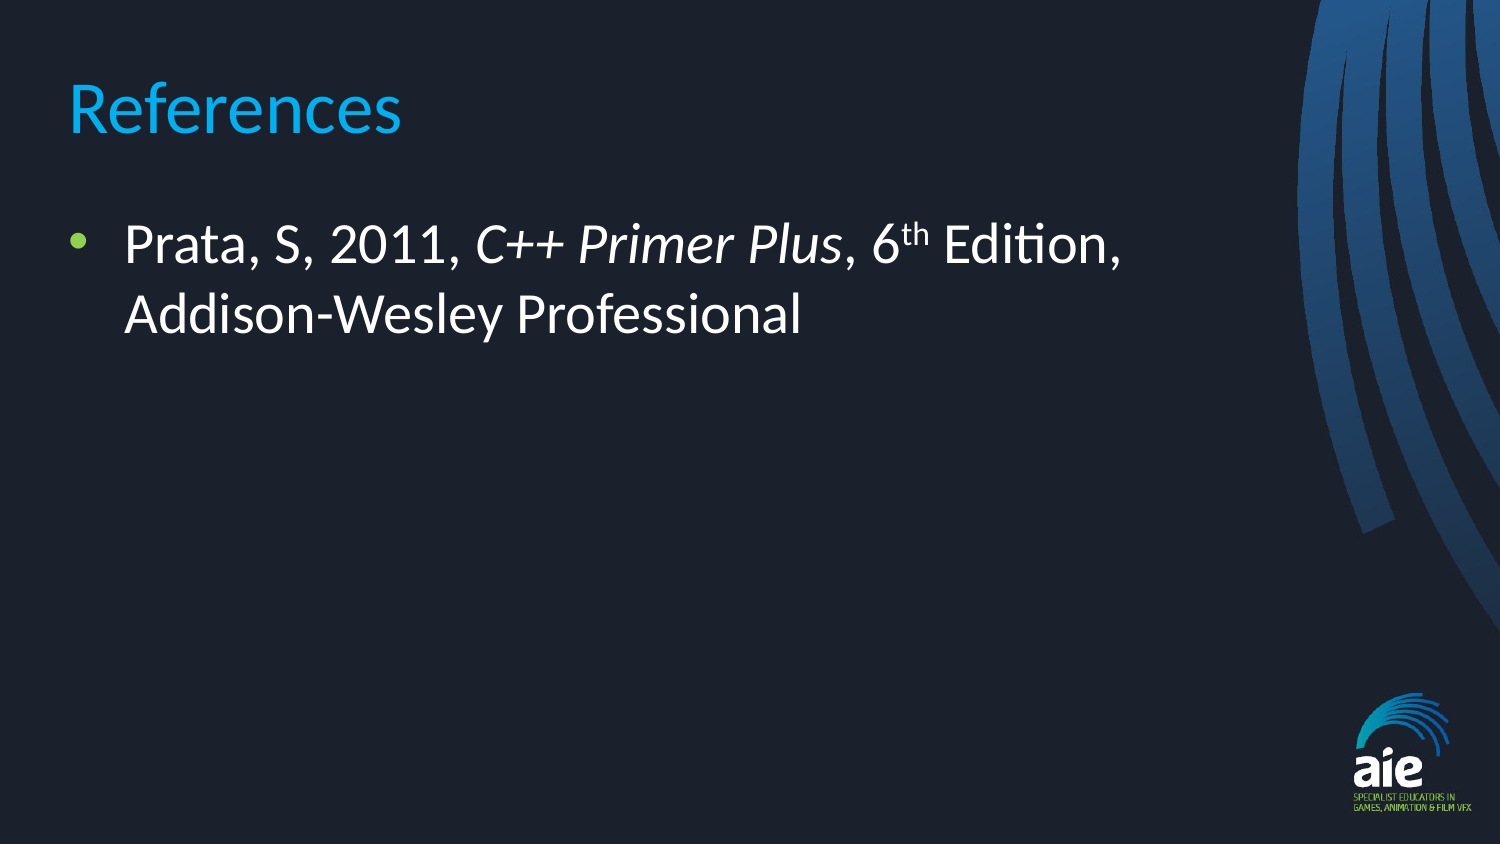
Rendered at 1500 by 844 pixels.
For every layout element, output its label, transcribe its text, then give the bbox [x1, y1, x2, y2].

list Prata, S, 2011, C++ Primer Plus, 6th Edition, Addison-Wesley Professional [53, 197, 1329, 753]
title References [53, 33, 1425, 175]
picture [0, 0, 1500, 844]
